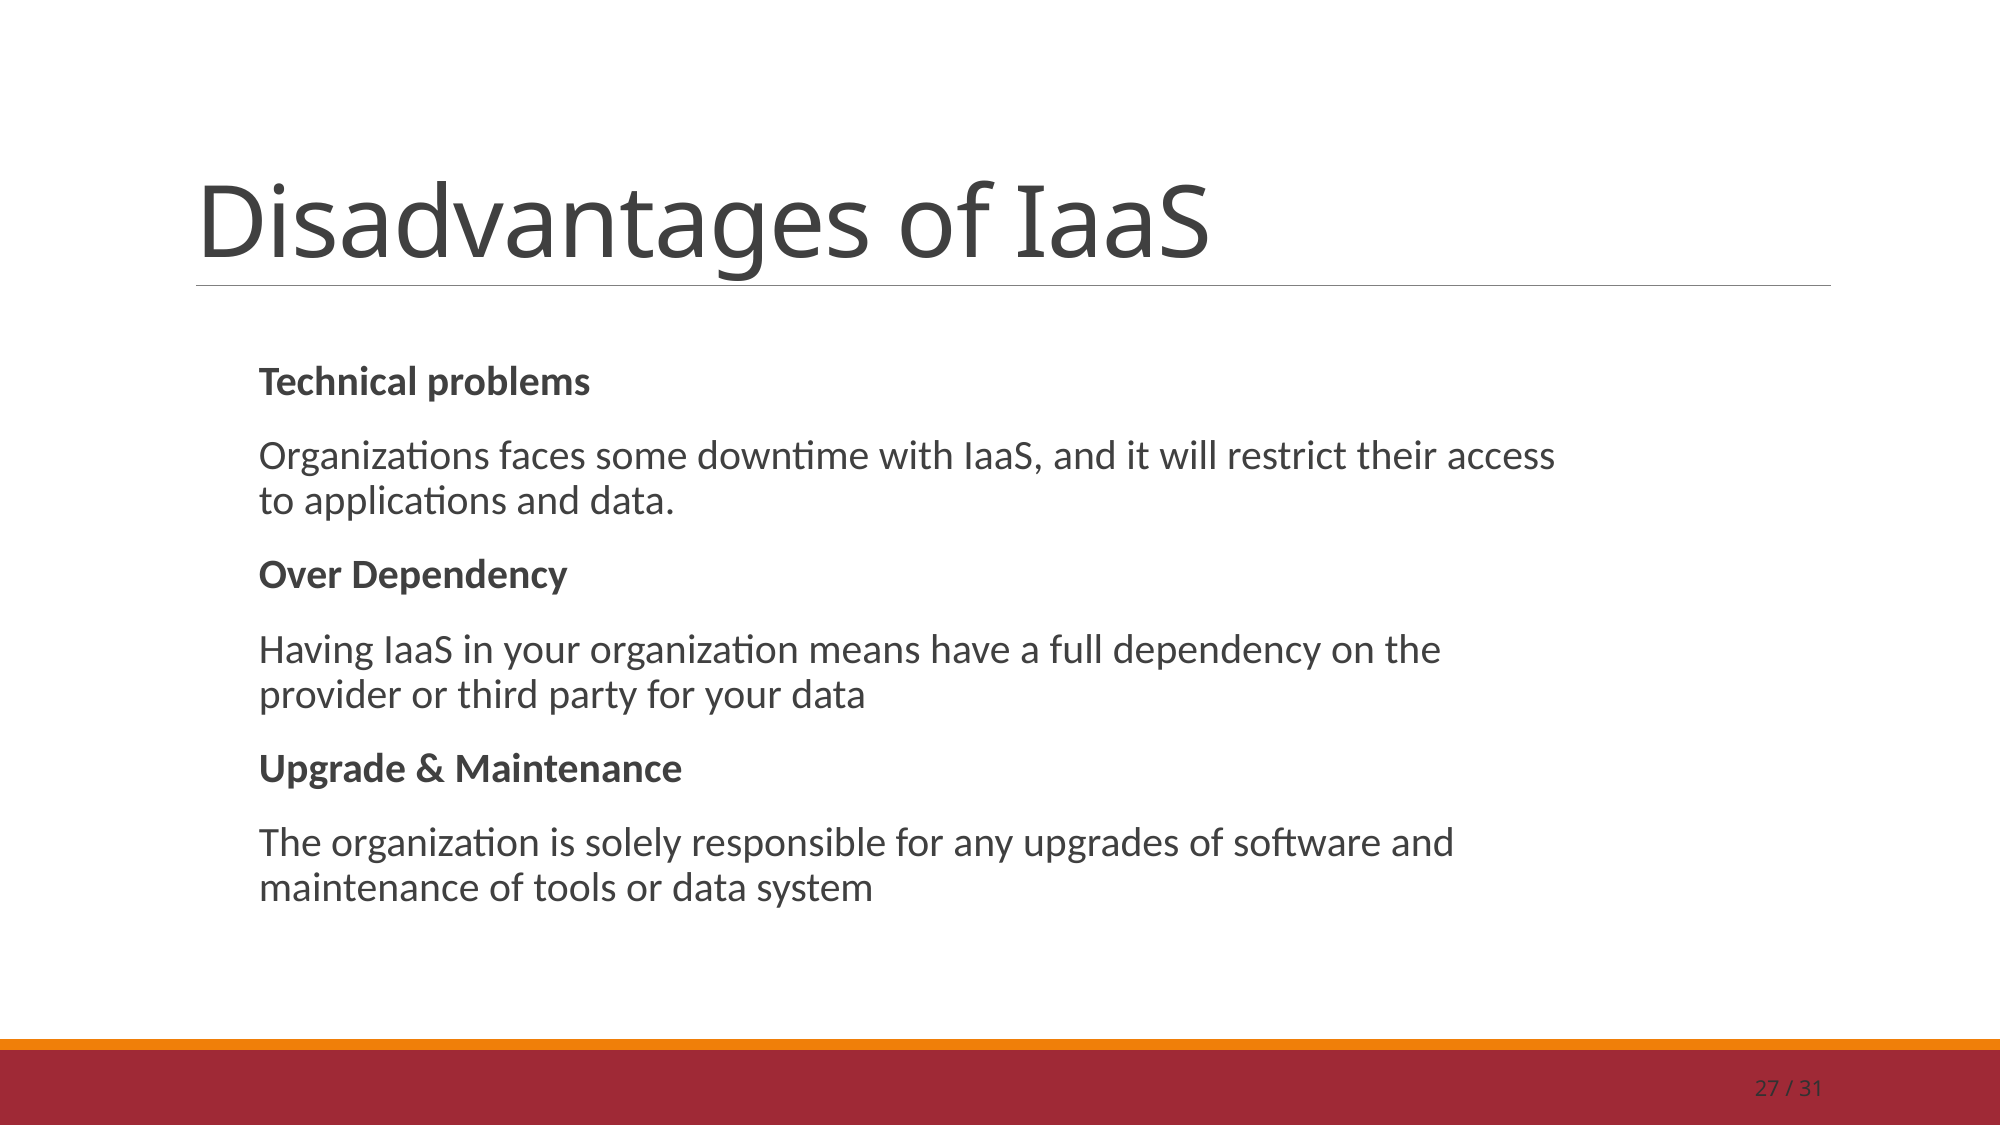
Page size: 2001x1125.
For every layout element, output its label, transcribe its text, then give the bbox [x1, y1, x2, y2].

title Disadvantages of IaaS [180, 47, 1830, 285]
slide_number 27 / 31 [1624, 1059, 1840, 1120]
list Technical problems Organizations faces some downtime with IaaS, and it will restrict their access to applications and data. Over Dependency Having IaaS in your organization means have a full dependency on the provider or third party for your data Upgrade & Maintenance The organization is solely responsible for any upgrades of software and maintenance of tools or data system [243, 352, 1594, 928]
